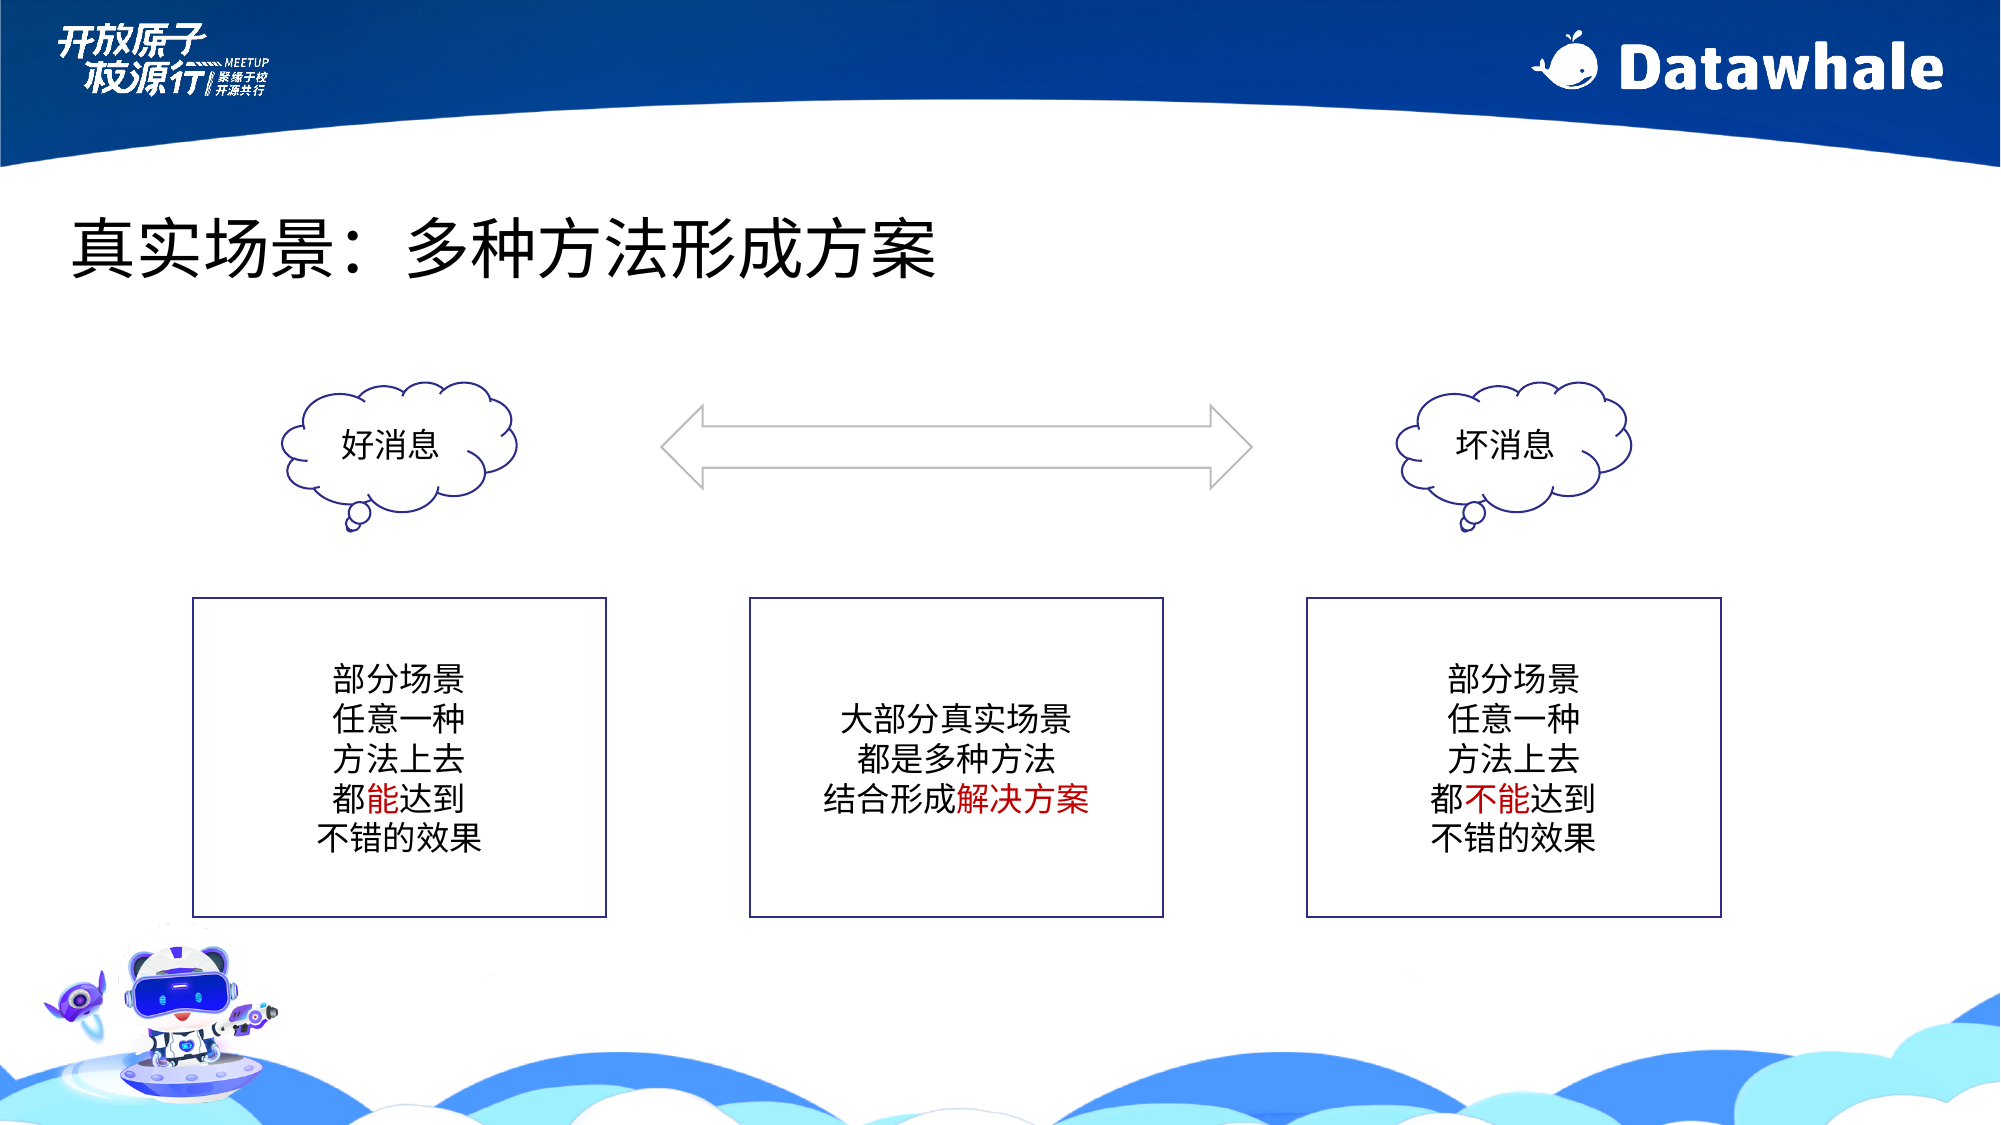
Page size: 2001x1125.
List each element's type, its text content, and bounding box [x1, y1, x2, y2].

text_box 真实场景：多种方法形成方案 [54, 199, 1216, 295]
picture [0, 0, 2001, 174]
picture [0, 917, 2000, 1125]
text_box 好消息 [280, 381, 518, 533]
text_box 部分场景 任意一种 方法上去 都能达到 不错的效果 [192, 597, 607, 918]
text_box 大部分真实场景 都是多种方法 结合形成解决方案 [749, 597, 1164, 918]
text_box [659, 403, 1254, 491]
text_box 坏消息 [1395, 381, 1633, 533]
text_box 部分场景 任意一种 方法上去 都不能达到 不错的效果 [1306, 597, 1722, 918]
